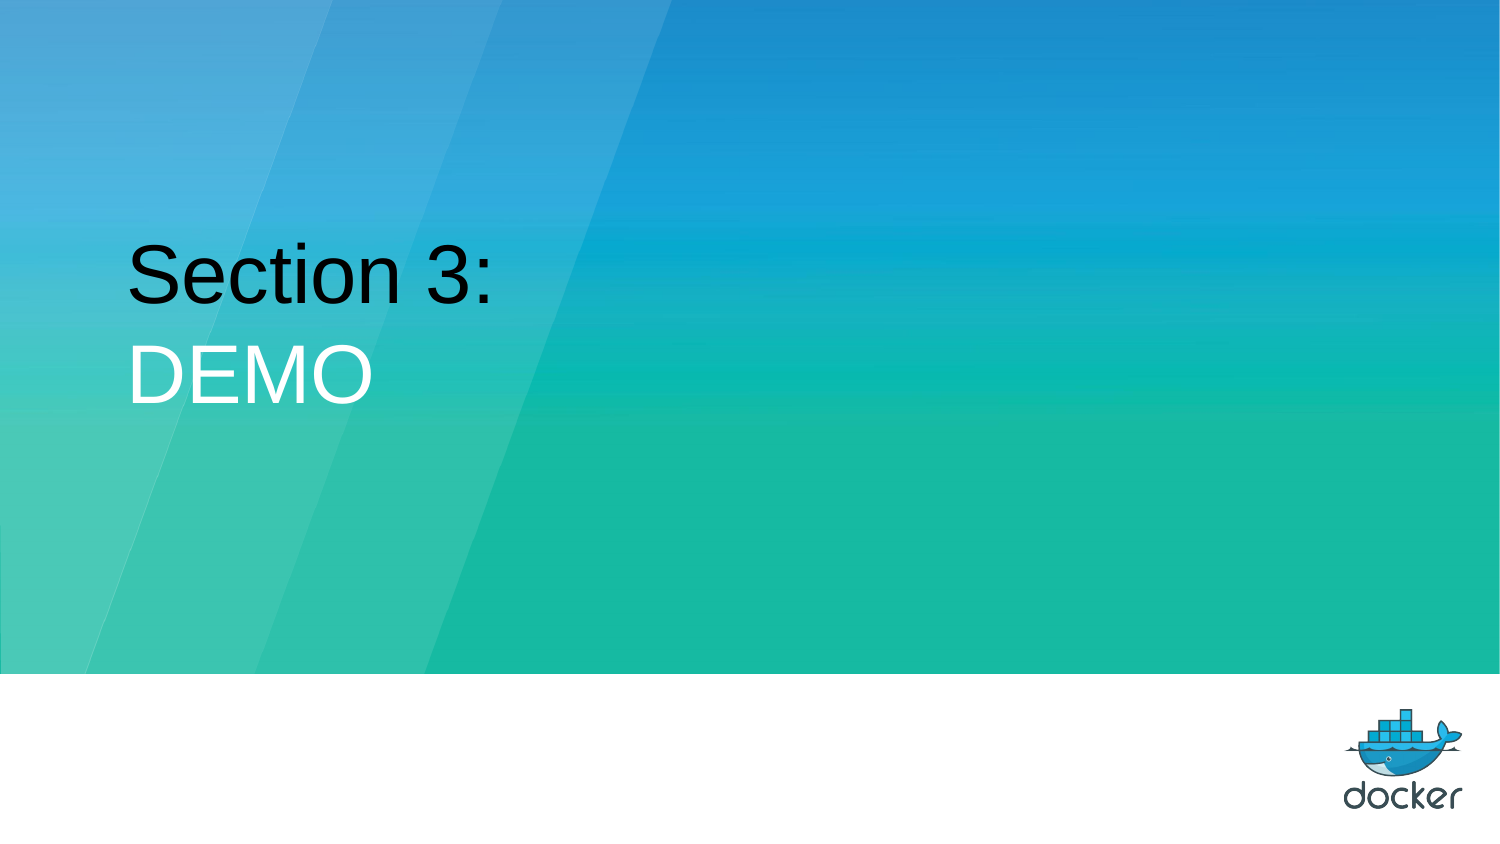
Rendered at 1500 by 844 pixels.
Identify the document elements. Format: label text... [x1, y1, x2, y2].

text_box Section 3: DEMO [124, 217, 1150, 420]
picture [1343, 709, 1463, 809]
picture [0, 0, 1500, 844]
